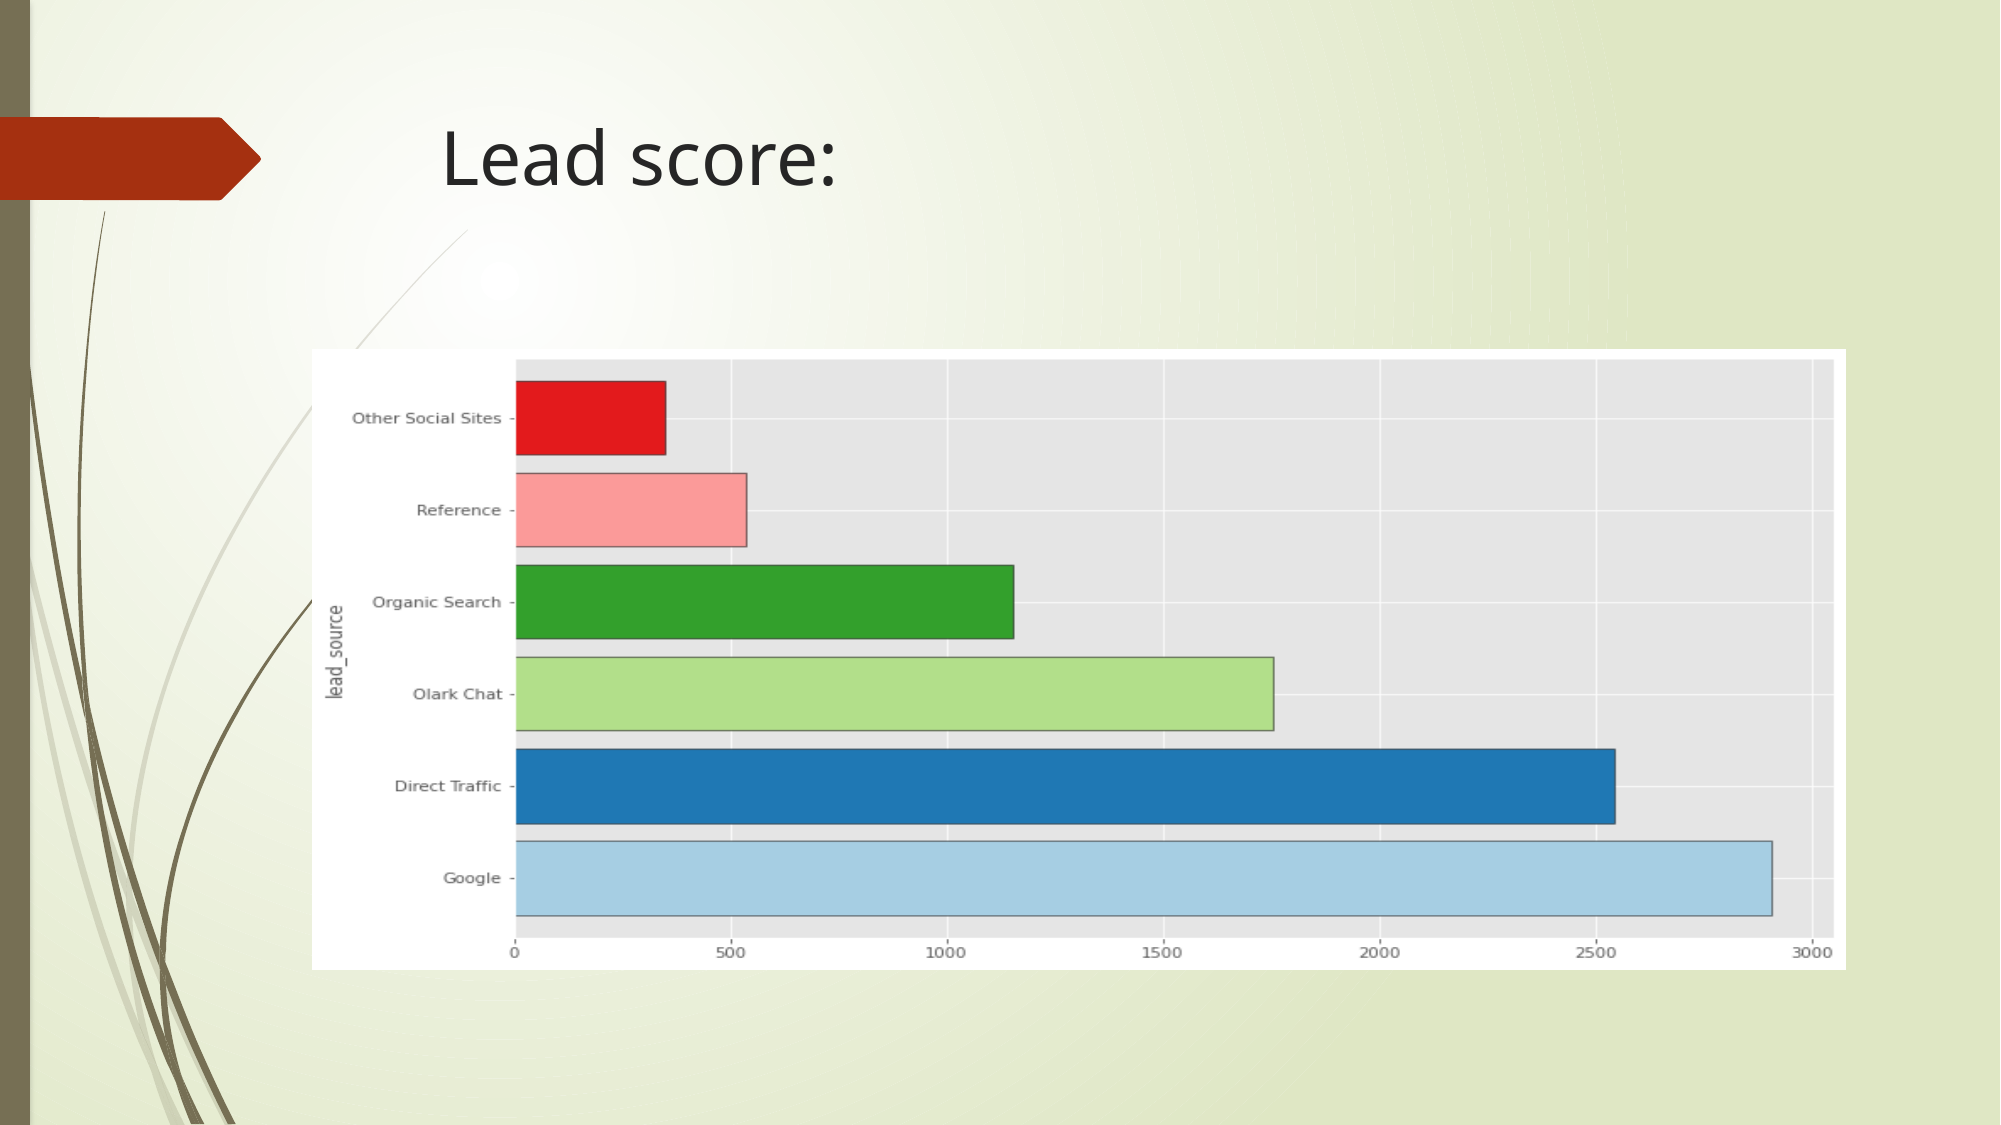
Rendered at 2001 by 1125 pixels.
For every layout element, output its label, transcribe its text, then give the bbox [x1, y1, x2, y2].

title Lead score: [425, 102, 1888, 313]
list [312, 349, 1846, 971]
